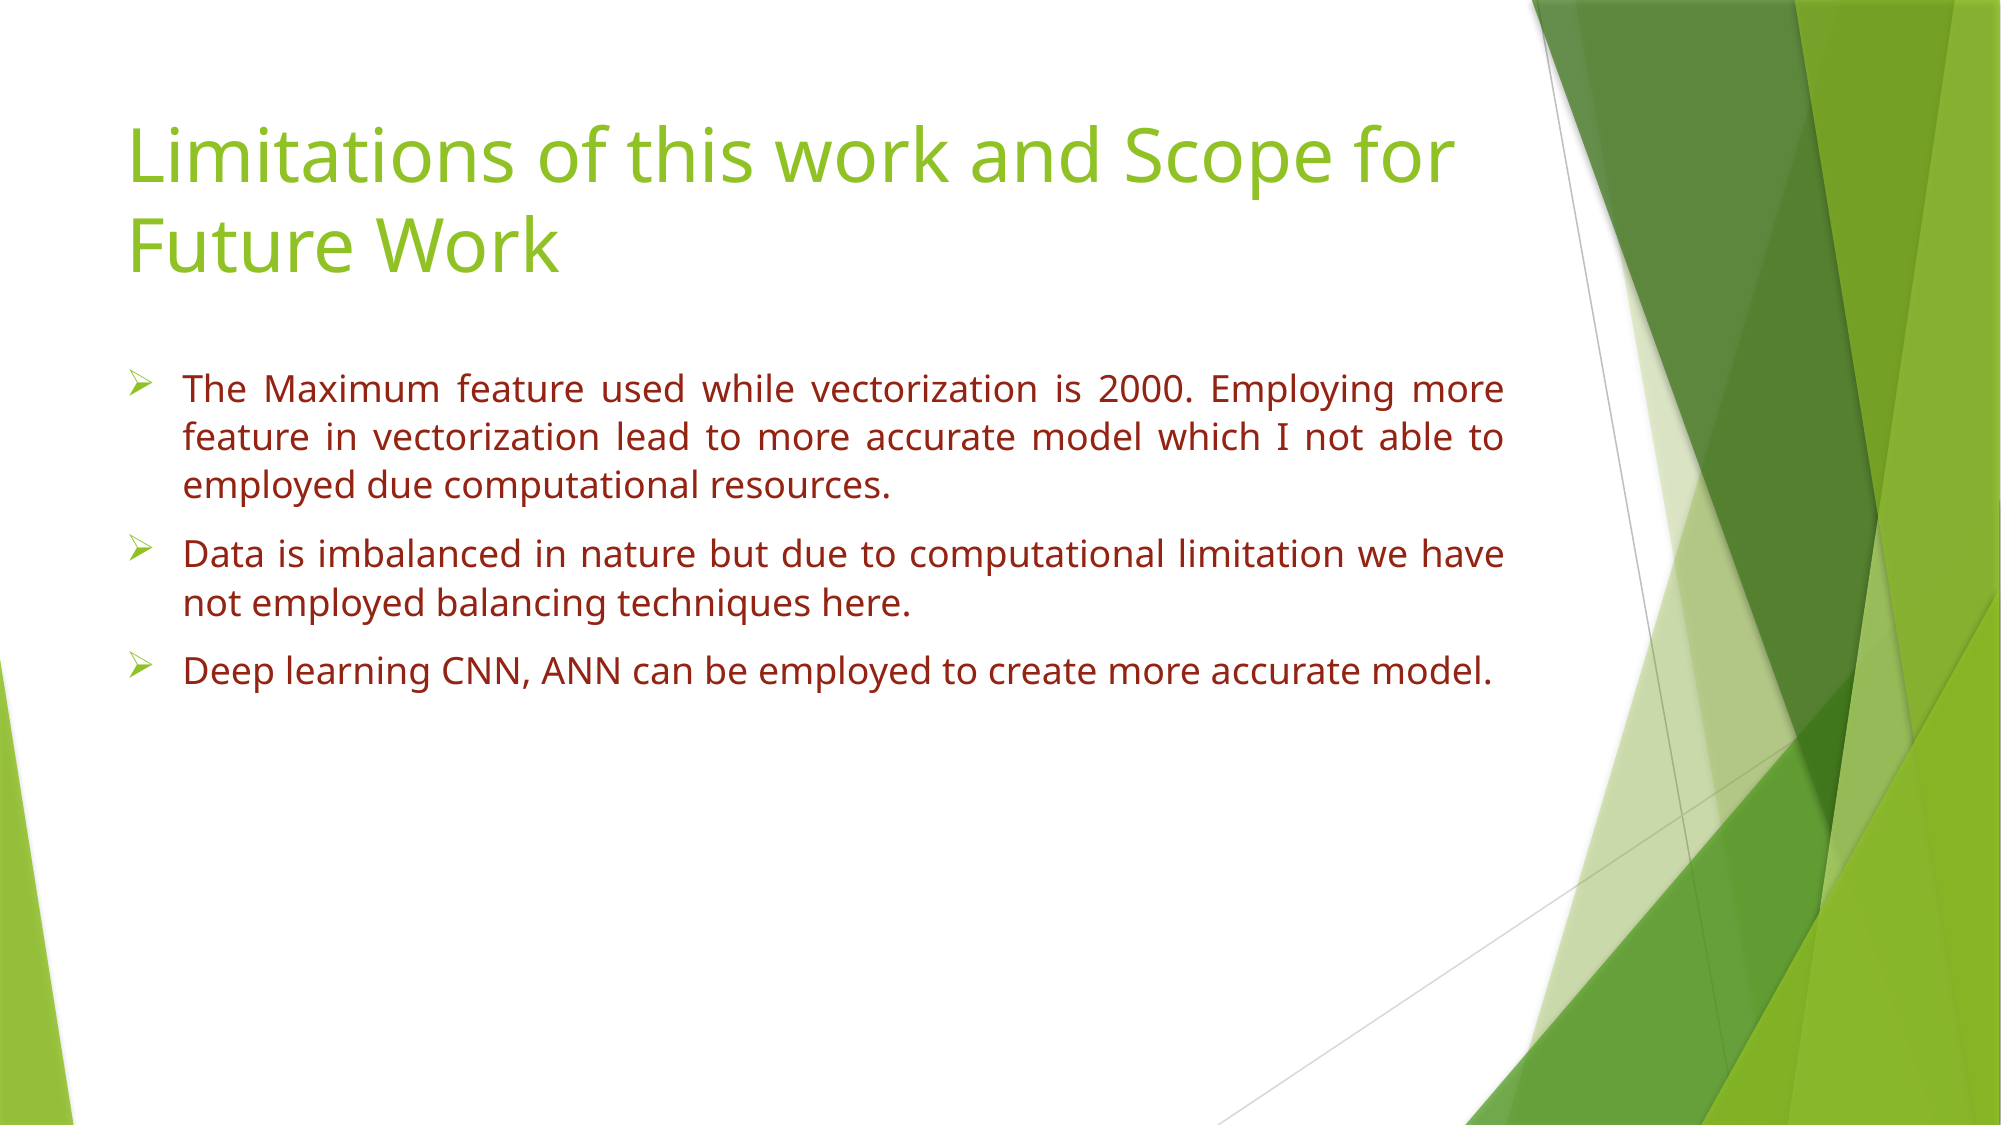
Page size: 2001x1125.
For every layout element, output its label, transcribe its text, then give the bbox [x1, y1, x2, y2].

title Limitations of this work and Scope for Future Work [111, 99, 1522, 317]
list The Maximum feature used while vectorization is 2000. Employing more feature in vectorization lead to more accurate model which I not able to employed due computational resources. Data is imbalanced in nature but due to computational limitation we have not employed balancing techniques here. Deep learning CNN, ANN can be employed to create more accurate model. [111, 354, 1522, 992]
